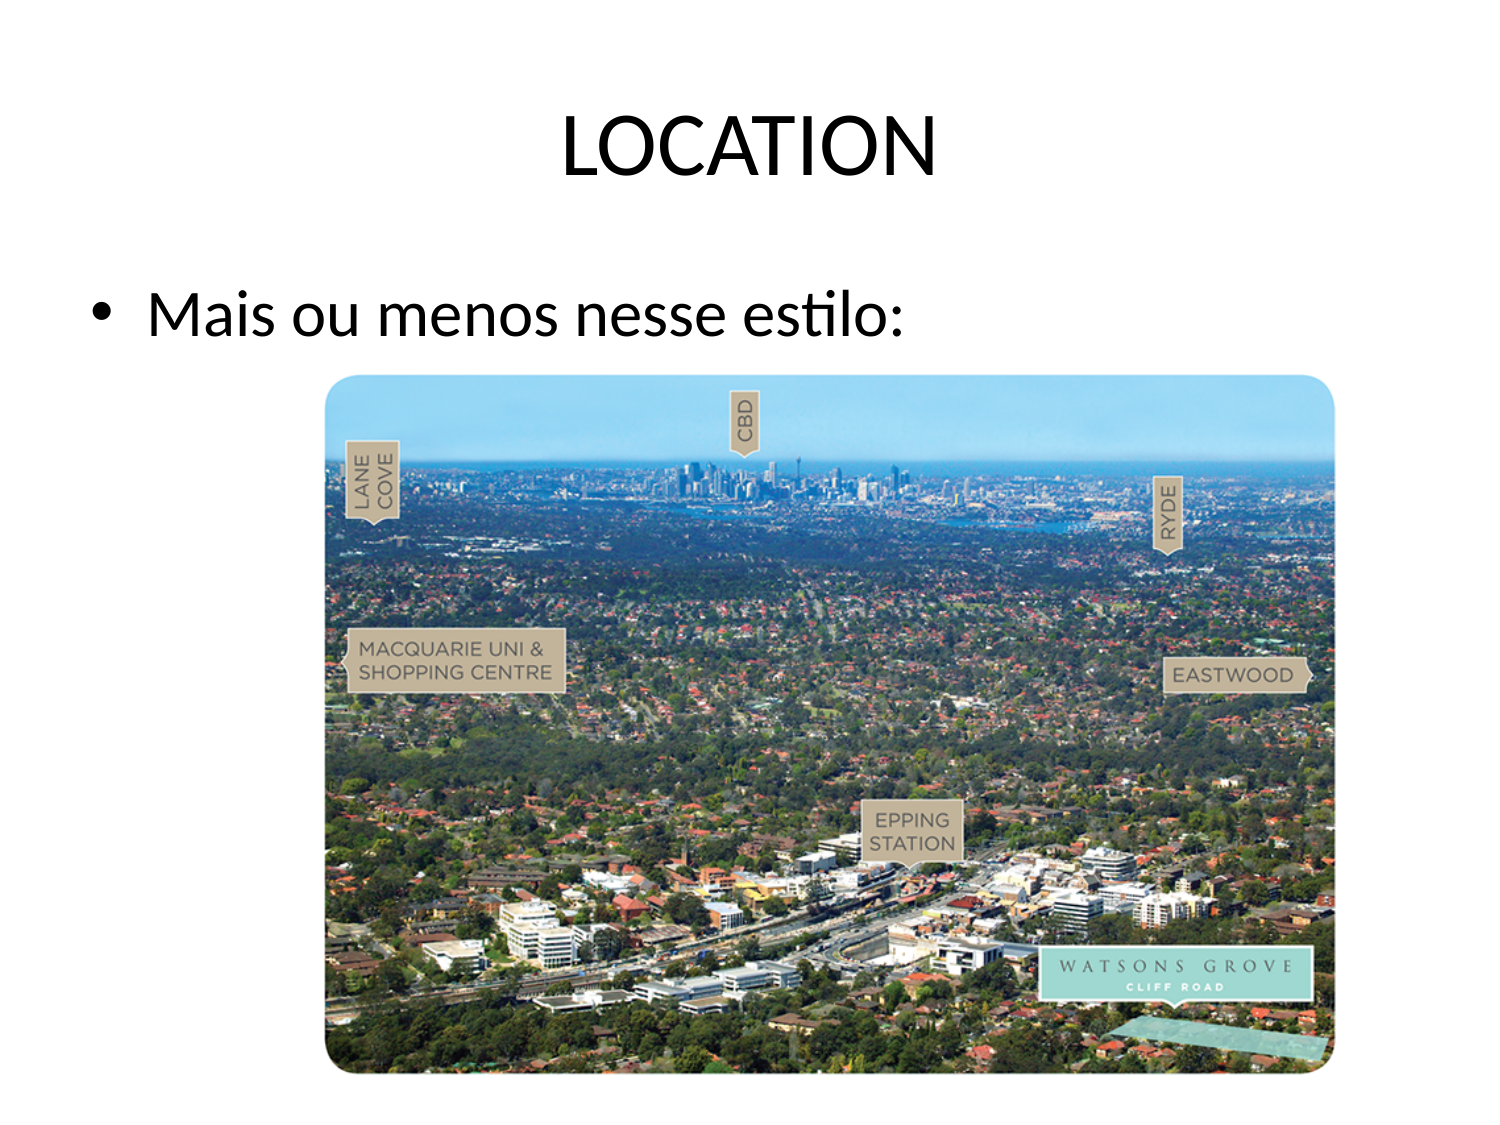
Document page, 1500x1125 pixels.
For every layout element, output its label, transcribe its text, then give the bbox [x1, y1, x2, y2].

picture [324, 374, 1336, 1076]
title LOCATION [75, 45, 1425, 233]
list Mais ou menos nesse estilo: [75, 262, 1425, 433]
